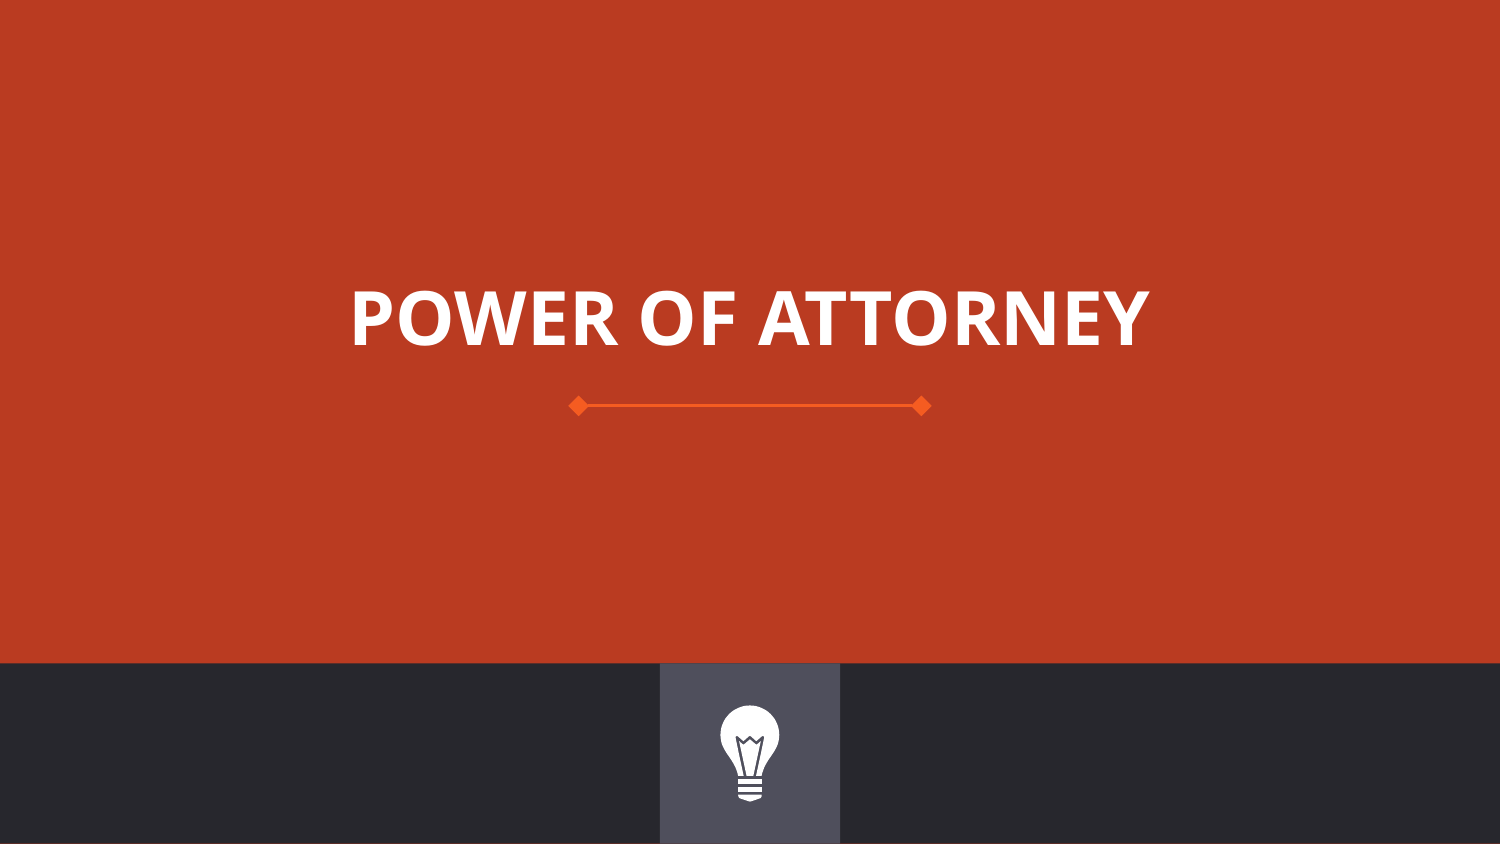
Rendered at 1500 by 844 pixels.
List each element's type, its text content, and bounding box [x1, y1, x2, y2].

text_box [720, 705, 780, 802]
title POWER OF ATTORNEY [284, 184, 1216, 375]
